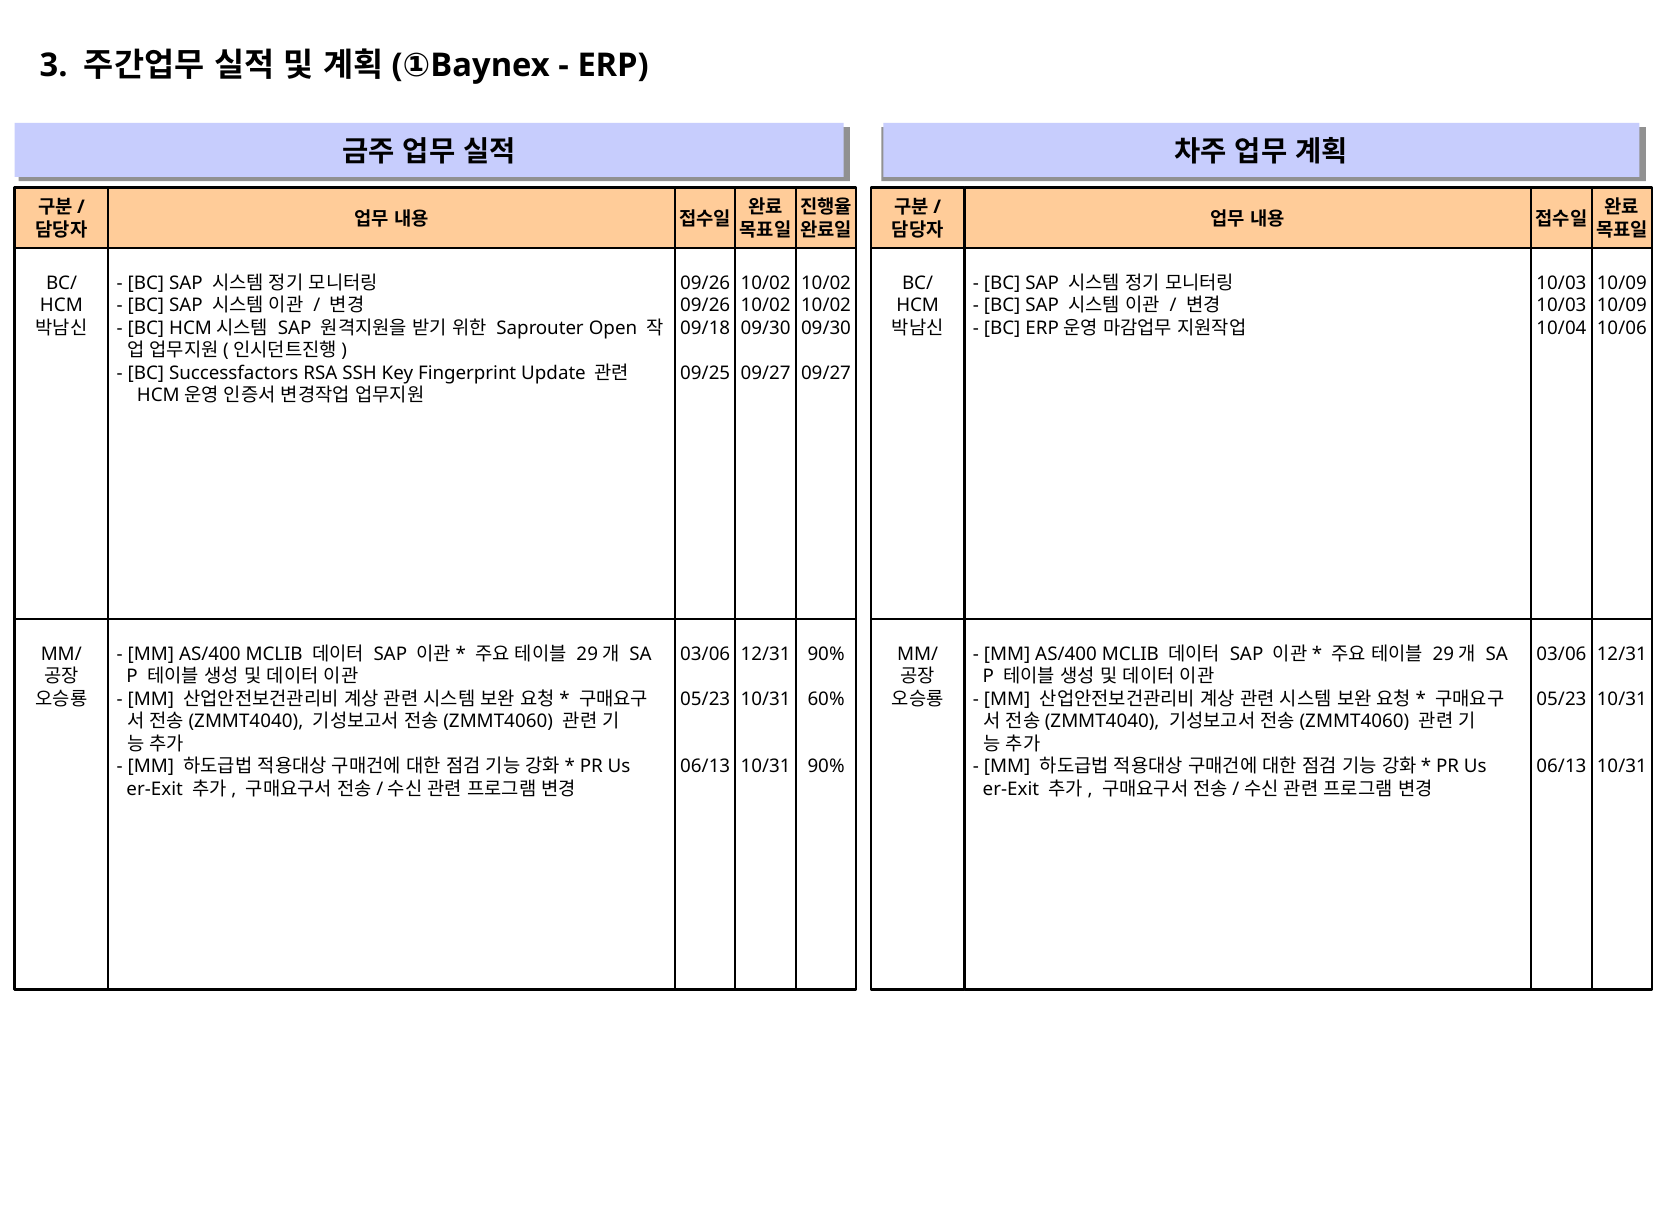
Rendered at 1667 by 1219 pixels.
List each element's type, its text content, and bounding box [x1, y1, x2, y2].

text_box 업무 내용 [108, 187, 675, 247]
text_box 09/26 09/26 09/18 09/25 [675, 247, 736, 618]
text_box [964, 618, 1532, 990]
text_box 완료 목표일 [735, 187, 795, 247]
text_box 10/03 10/03 10/04 [1532, 247, 1592, 618]
text_box [964, 247, 1532, 618]
text_box 접수일 [675, 187, 735, 247]
text_box 03/06 05/23 06/13 [675, 618, 736, 990]
text_box 12/31 10/31 10/31 [736, 618, 795, 990]
text_box BC/ HCM 박남신 [870, 247, 964, 618]
text_box 12/31 10/31 10/31 [1592, 618, 1653, 990]
text_box 3. 주간업무 실적 및 계획(①Baynex - ERP) [39, 43, 1019, 107]
text_box 구분/ 담당자 [870, 187, 964, 247]
text_box [108, 247, 675, 618]
text_box 완료 목표일 [1591, 187, 1653, 247]
text_box 10/02 10/02 09/30 09/27 [736, 247, 795, 618]
text_box 90% 60% 90% [795, 618, 857, 990]
text_box 차주 업무 계획 [883, 122, 1640, 177]
text_box MM/ 공장 오승룡 [14, 618, 108, 990]
text_box 진행율 완료일 [795, 187, 857, 247]
text_box 접수일 [1531, 187, 1591, 247]
text_box " " [881, 127, 1646, 182]
text_box 업무 내용 [964, 187, 1531, 247]
text_box 10/02 10/02 09/30 09/27 [795, 247, 857, 618]
text_box BC/ HCM 박남신 [14, 247, 108, 618]
text_box 구분/ 담당자 [14, 187, 108, 247]
text_box 금주 업무 실적 [14, 122, 844, 177]
text_box MM/ 공장 오승룡 [870, 618, 964, 990]
text_box 10/09 10/09 10/06 [1592, 247, 1653, 618]
text_box " " [18, 127, 850, 182]
text_box 03/06 05/23 06/13 [1532, 618, 1592, 990]
text_box [108, 618, 675, 990]
